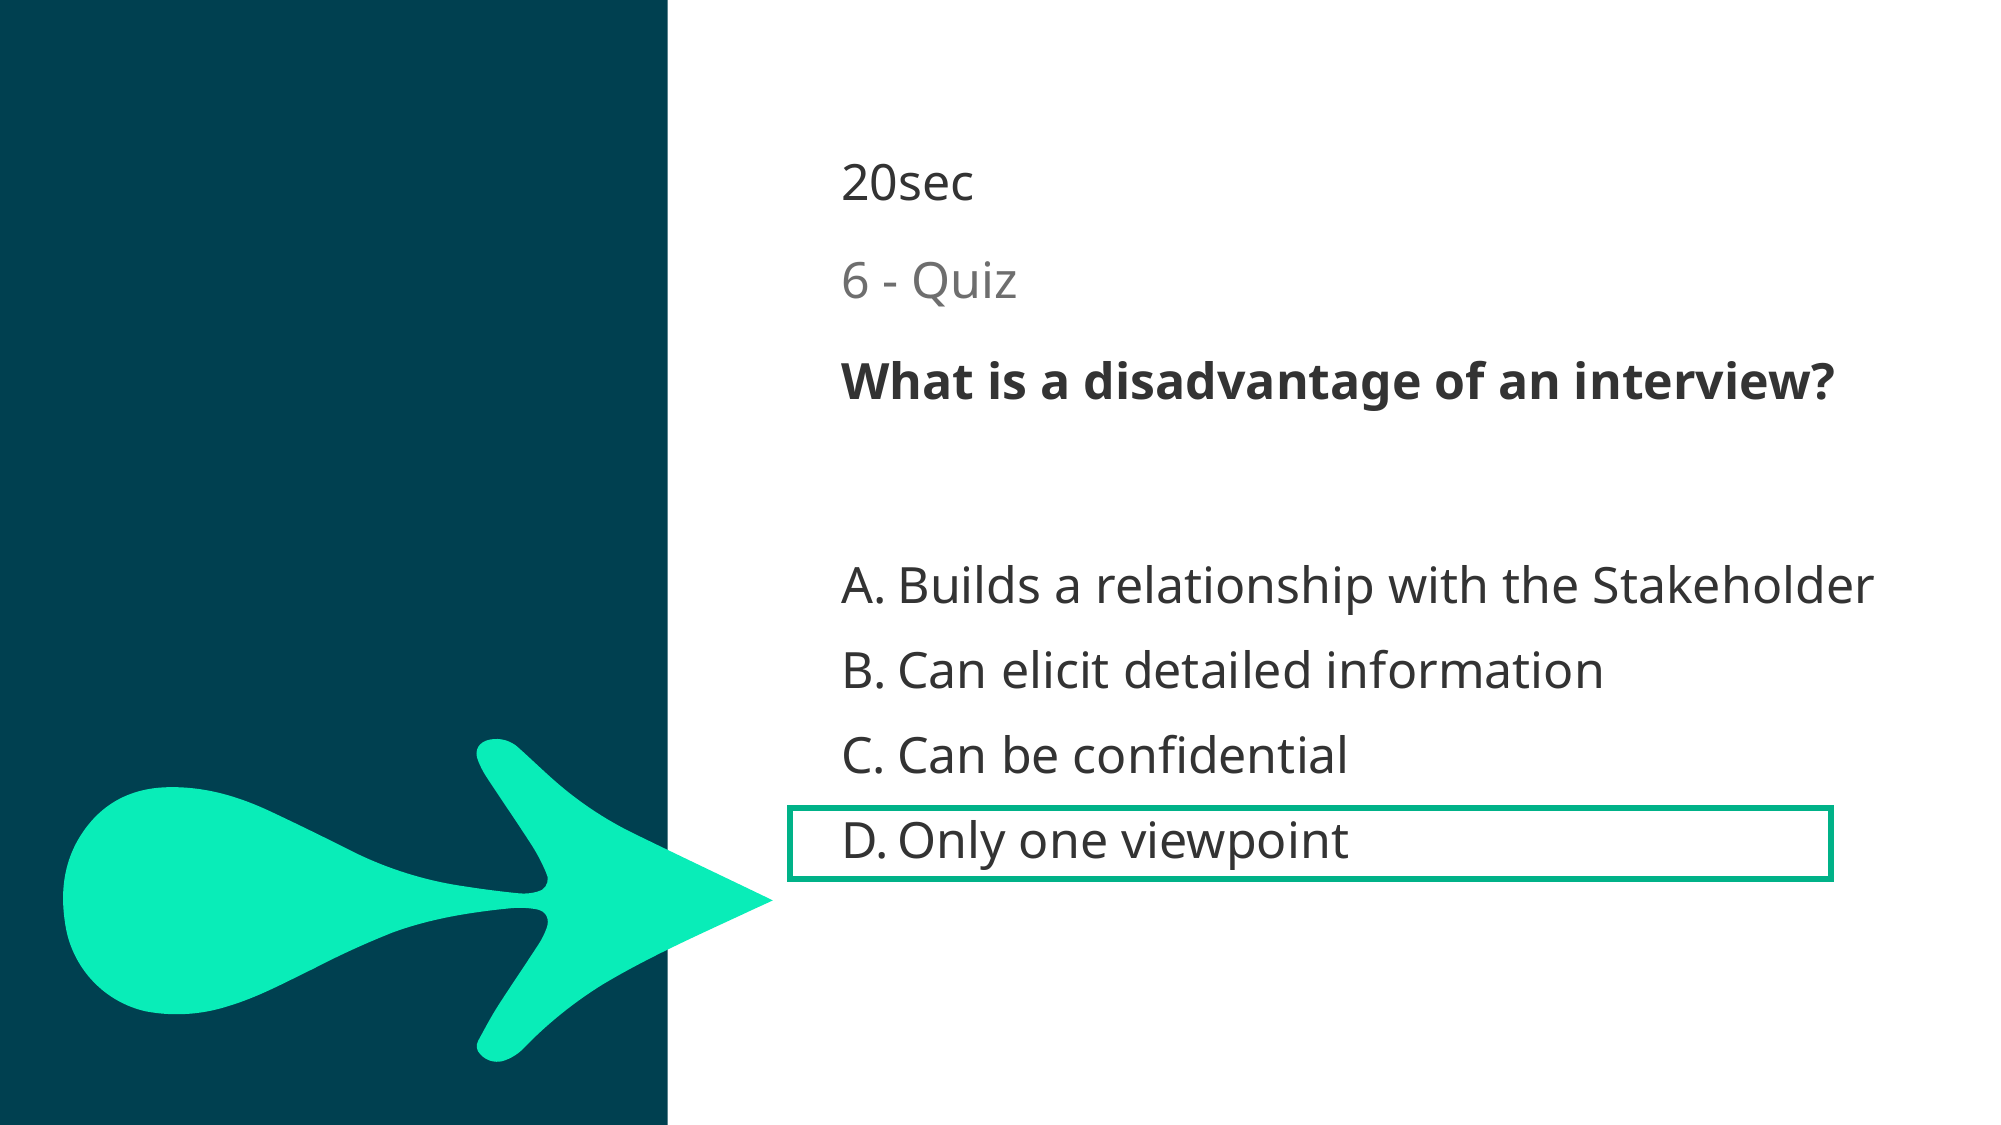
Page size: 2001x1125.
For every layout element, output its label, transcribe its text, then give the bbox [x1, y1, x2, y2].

list 20sec 6 - Quiz What is a disadvantage of an interview? 20sec Builds a relationship with the Stakeholder Can elicit detailed information Can be confidential Only one viewpoint [826, 59, 1931, 1053]
text_box [789, 807, 1832, 880]
